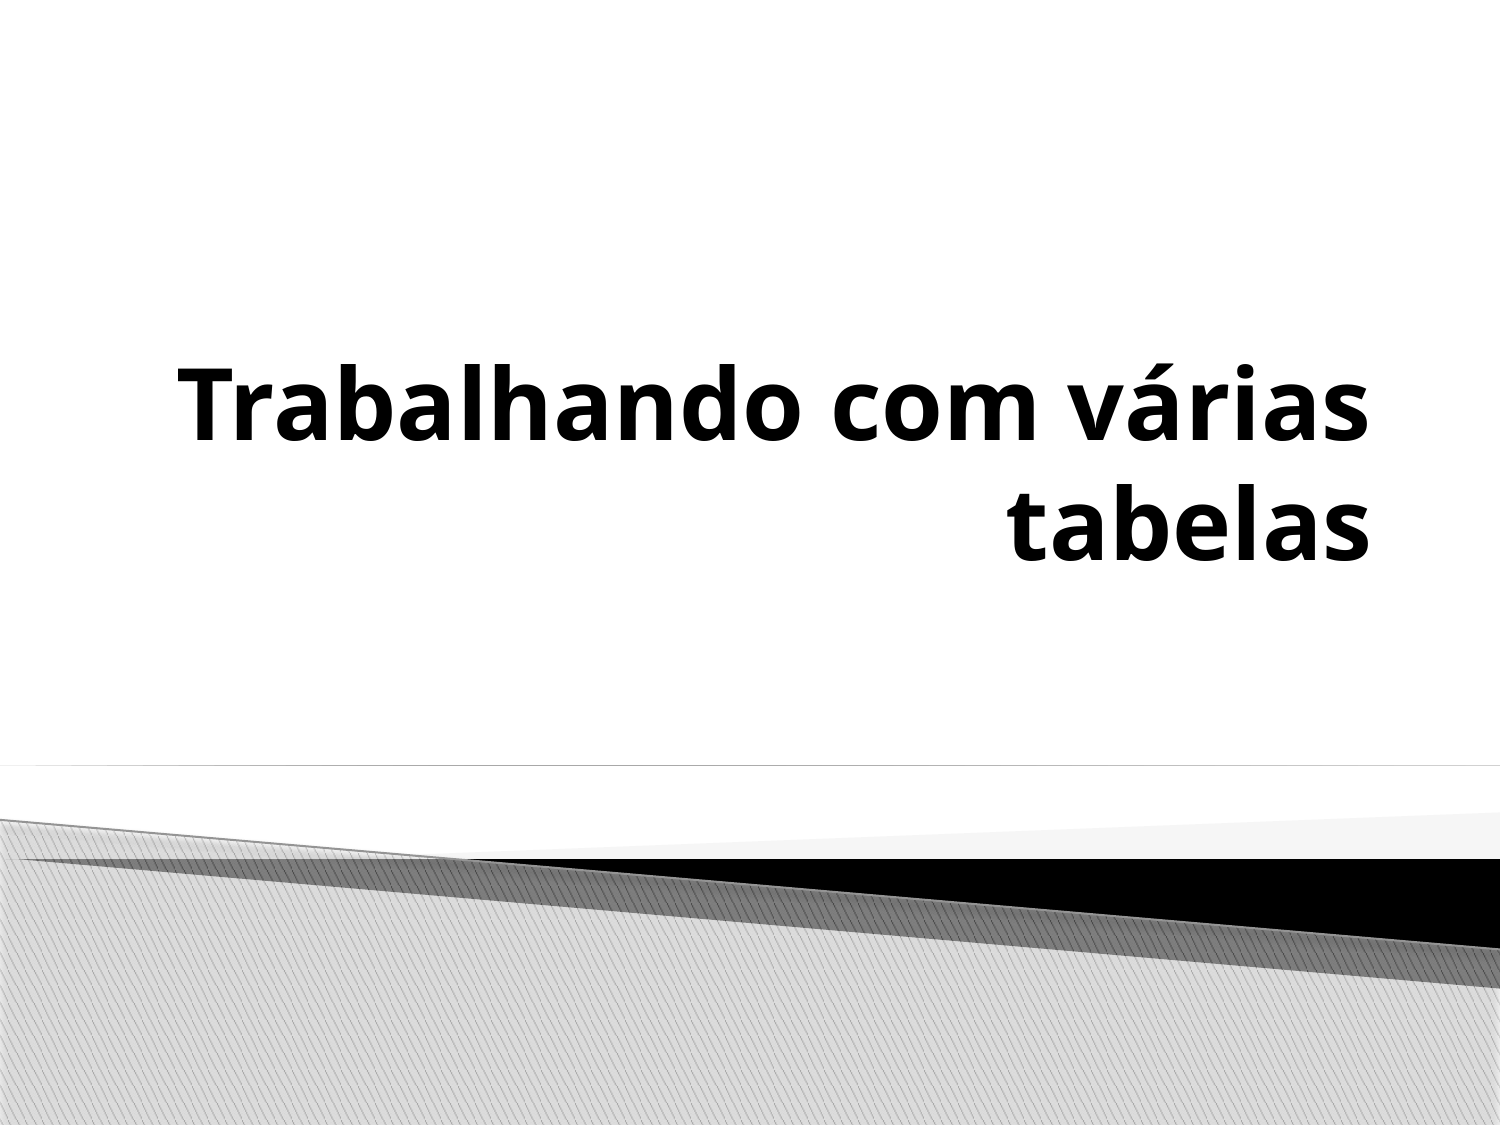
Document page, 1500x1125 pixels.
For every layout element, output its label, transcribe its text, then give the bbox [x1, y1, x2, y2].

picture [5, 859, 1500, 989]
title Trabalhando com várias tabelas [112, 287, 1388, 588]
